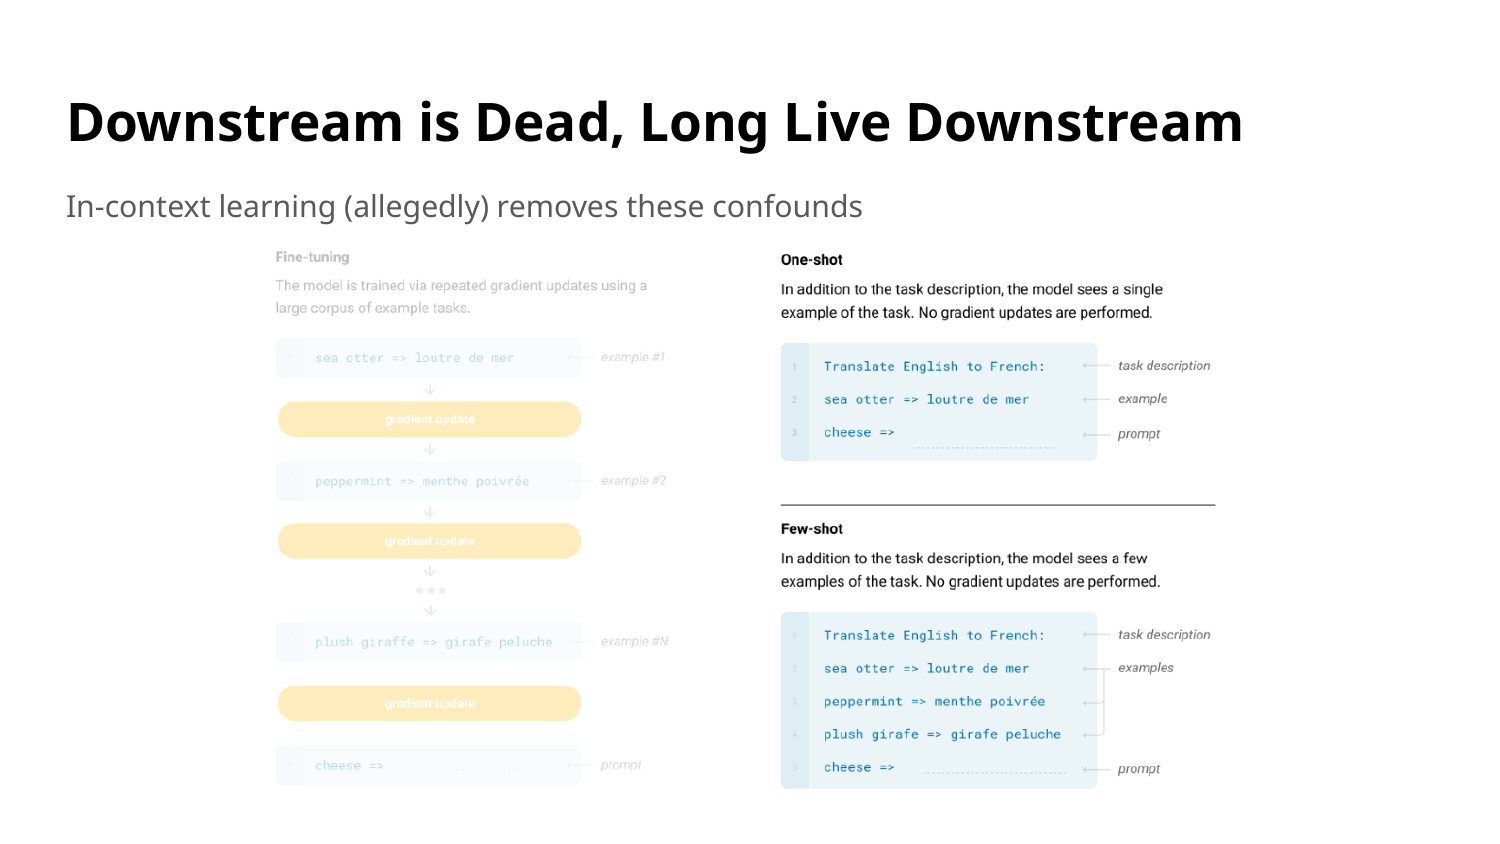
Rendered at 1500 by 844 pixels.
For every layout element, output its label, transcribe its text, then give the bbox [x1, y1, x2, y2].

picture [777, 238, 1231, 799]
picture [269, 238, 692, 799]
list In-context learning (allegedly) removes these confounds [51, 166, 1449, 239]
title Downstream is Dead, Long Live Downstream [51, 72, 1449, 166]
